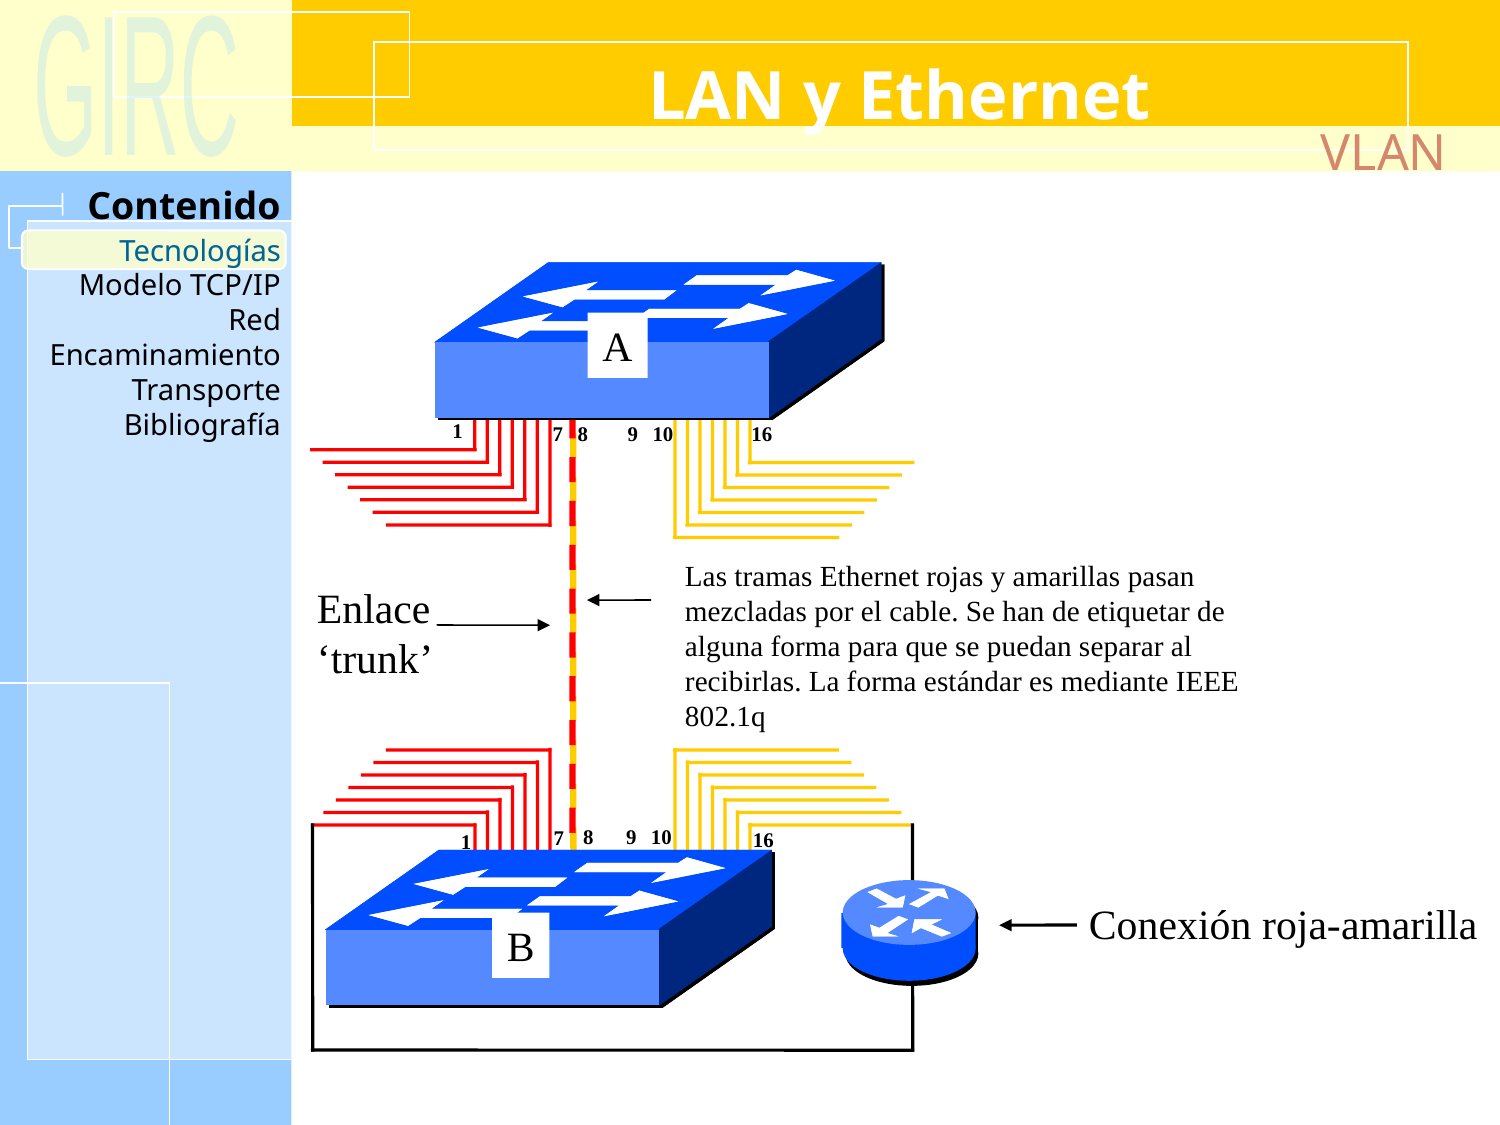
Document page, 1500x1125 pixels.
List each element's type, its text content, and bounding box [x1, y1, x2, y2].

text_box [586, 549, 1325, 741]
text_box VLAN [292, 113, 1462, 199]
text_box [674, 749, 913, 938]
text_box 8 [562, 429, 603, 453]
text_box 8 [568, 816, 609, 848]
text_box [437, 619, 550, 632]
picture [324, 849, 776, 1008]
text_box 9 [611, 816, 652, 848]
text_box Conexión roja-amarilla [1074, 889, 1493, 956]
picture [837, 874, 988, 999]
text_box 7 [554, 816, 568, 848]
text_box [999, 918, 1074, 932]
text_box 10 [653, 429, 669, 453]
text_box Enlace ‘trunk’ [302, 574, 456, 690]
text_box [312, 749, 551, 938]
text_box 9 [612, 429, 653, 453]
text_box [8, 206, 297, 276]
text_box 7 [555, 429, 562, 453]
text_box LAN y Ethernet [311, 33, 1488, 153]
text_box 10 [636, 815, 669, 848]
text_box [674, 349, 913, 538]
picture [434, 262, 885, 421]
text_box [311, 336, 551, 526]
